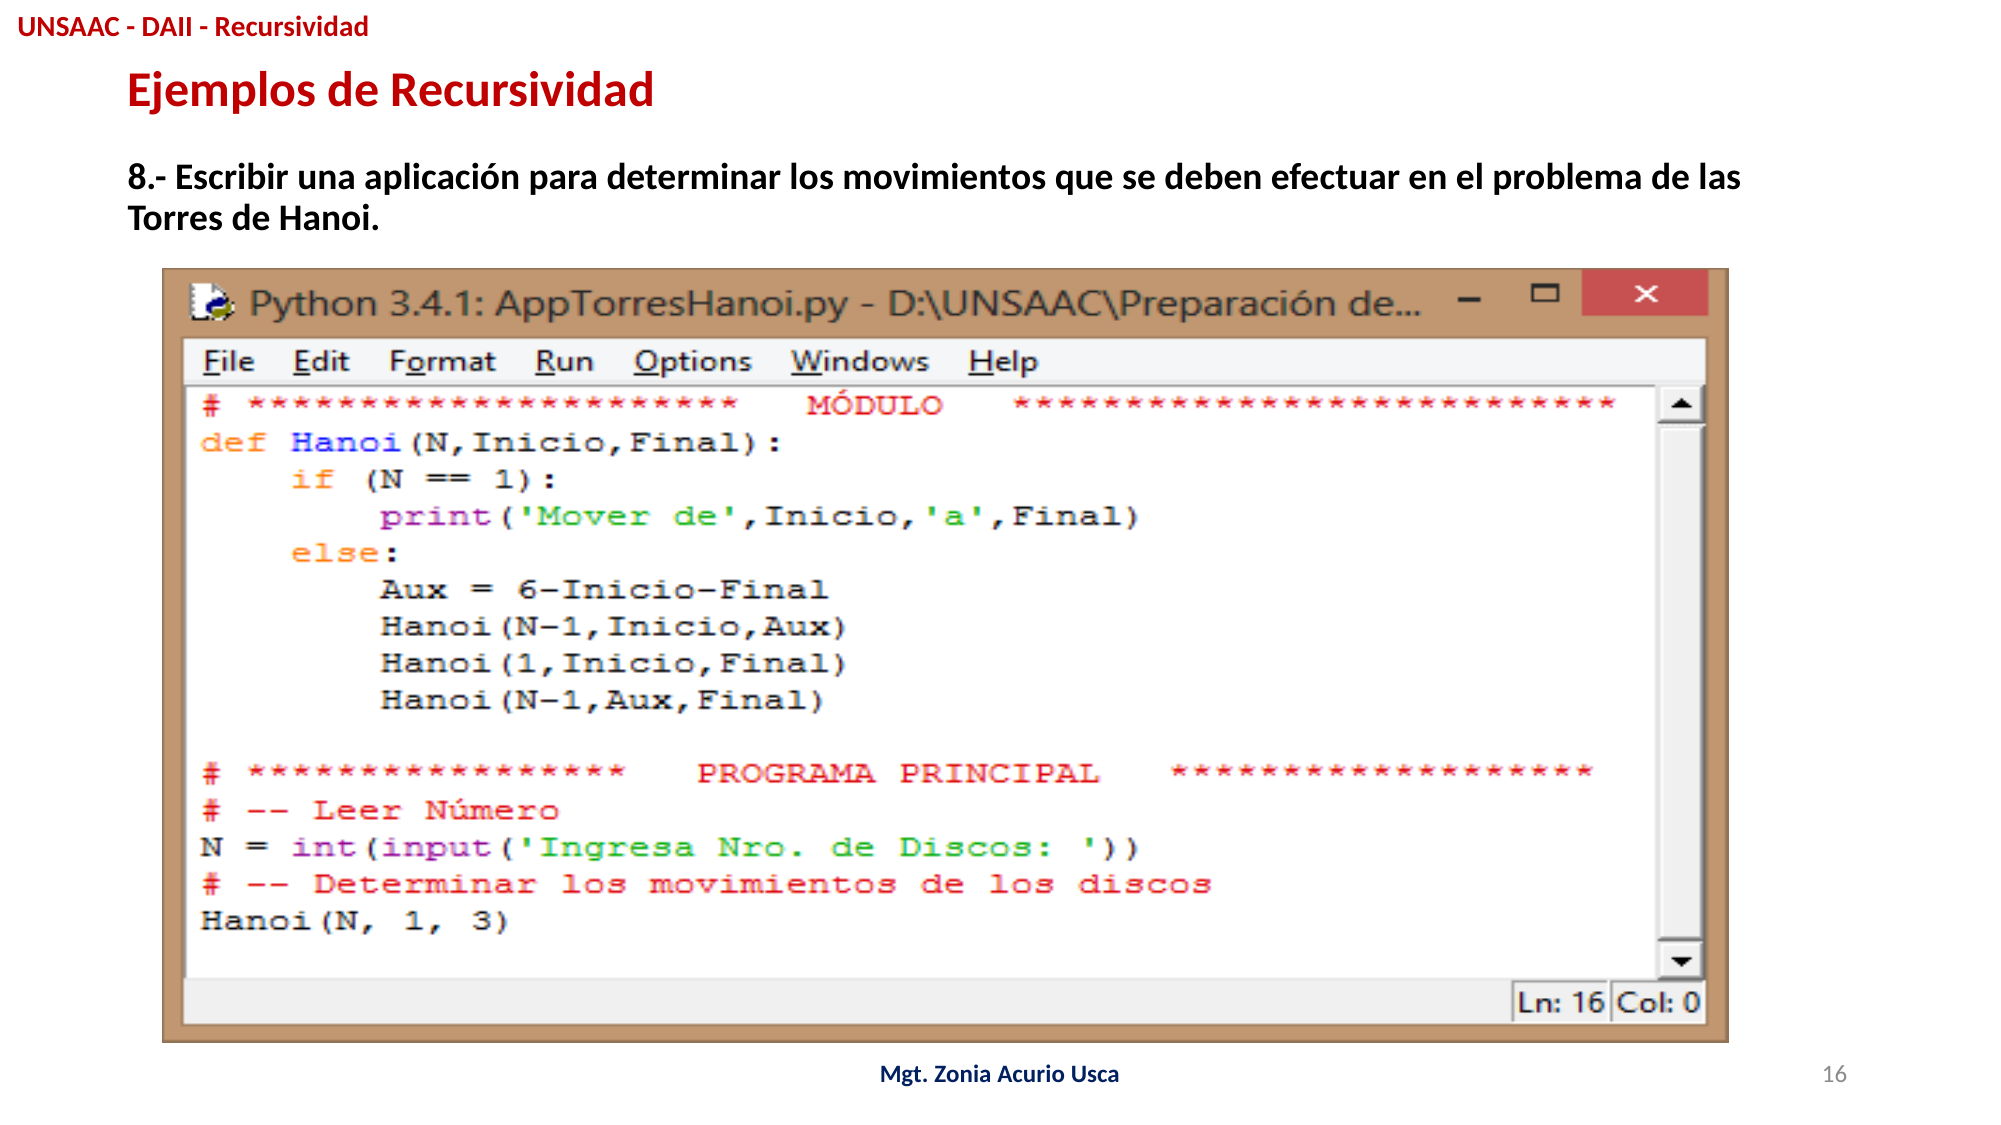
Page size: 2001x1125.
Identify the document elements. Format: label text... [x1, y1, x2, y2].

footer Mgt. Zonia Acurio Usca [662, 1043, 1338, 1103]
text_box UNSAAC - DAII - Recursividad [2, 0, 392, 50]
subtitle 8.- Escribir una aplicación para determinar los movimientos que se deben efectuar en el problema de las Torres de Hanoi. [112, 149, 1863, 218]
picture [162, 268, 1729, 1043]
title Ejemplos de Recursividad [112, 45, 1613, 125]
slide_number 16 [1412, 1042, 1863, 1103]
